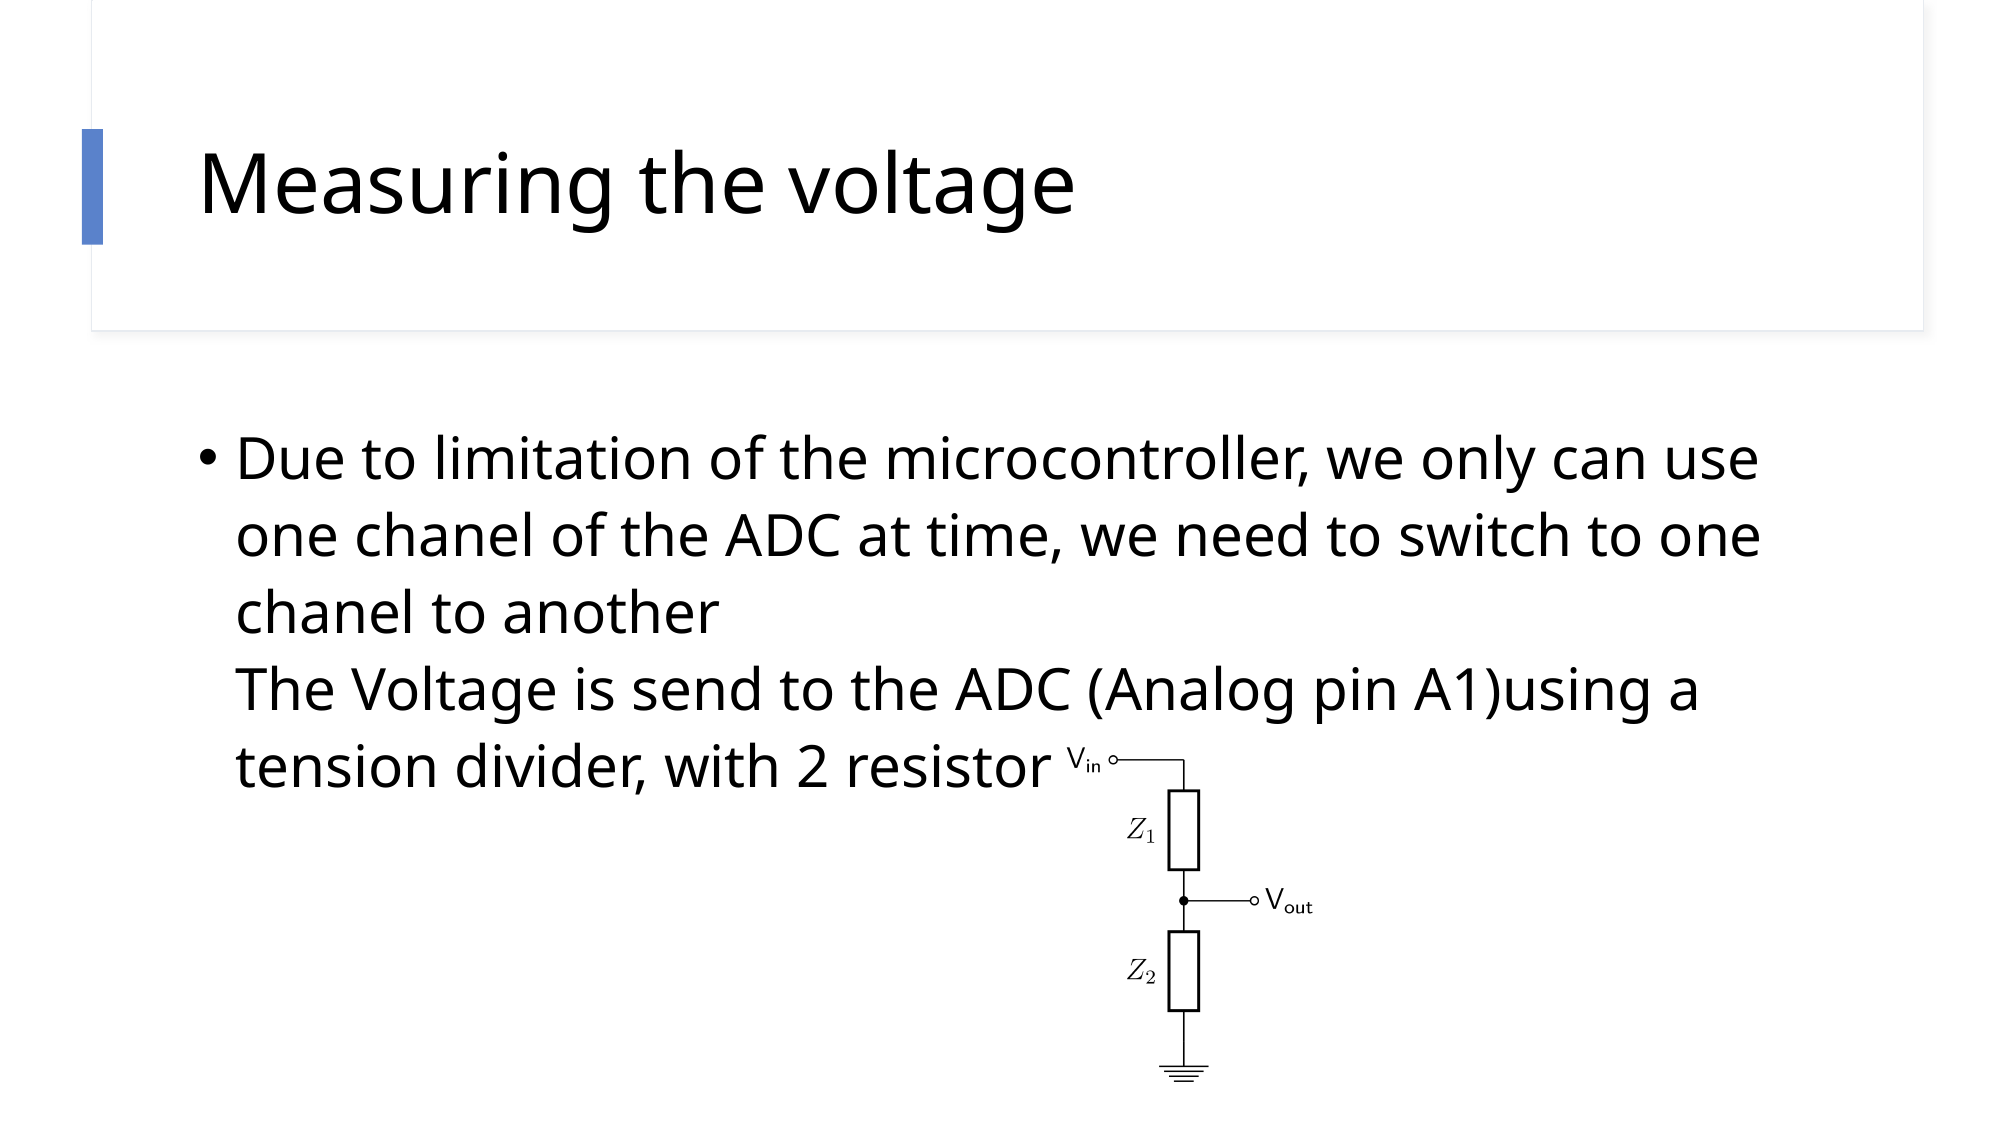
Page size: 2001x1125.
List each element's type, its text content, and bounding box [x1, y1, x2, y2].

picture [1054, 735, 1327, 1085]
list Due to limitation of the microcontroller, we only can use one chanel of the ADC at time, we need to switch to one chanel to another The Voltage is send to the ADC (Analog pin A1)using a tension divider, with 2 resistor [183, 406, 1851, 1013]
title Measuring the voltage [183, 90, 1851, 284]
